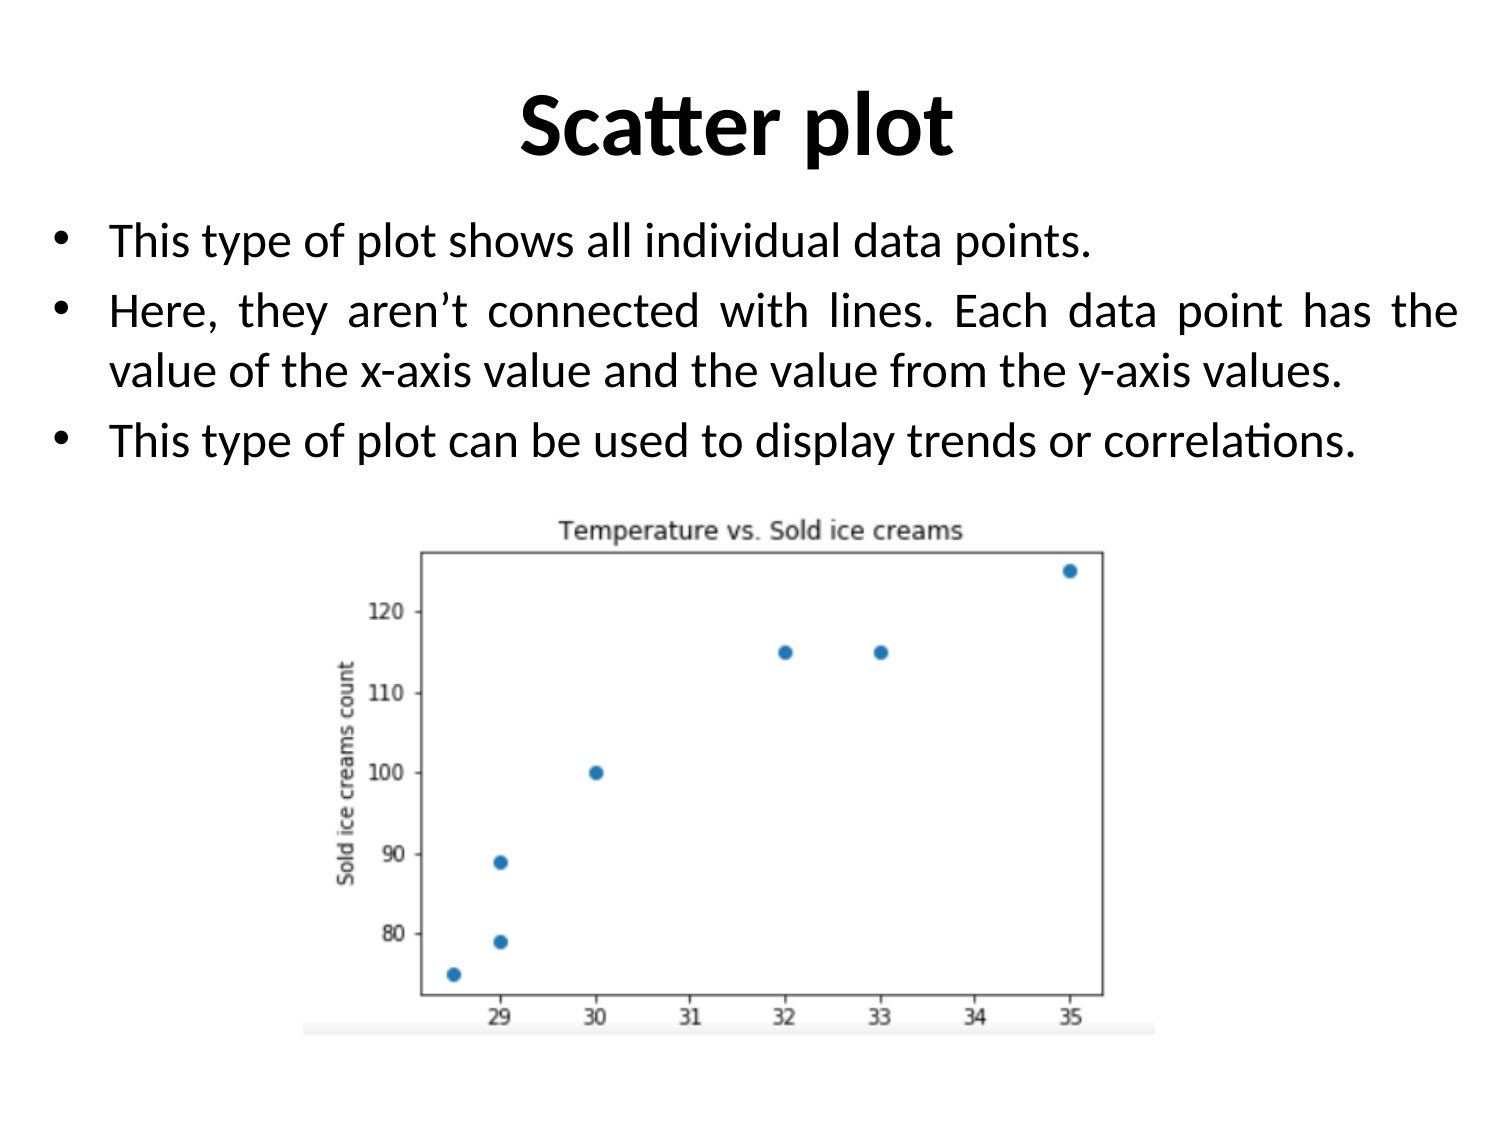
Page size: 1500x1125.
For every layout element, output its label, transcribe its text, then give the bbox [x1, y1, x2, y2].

list This type of plot shows all individual data points. Here, they aren’t connected with lines. Each data point has the value of the x-axis value and the value from the y-axis values. This type of plot can be used to display trends or correlations. [37, 200, 1475, 943]
title Scatter plot [62, 24, 1413, 200]
picture [303, 487, 1156, 1038]
